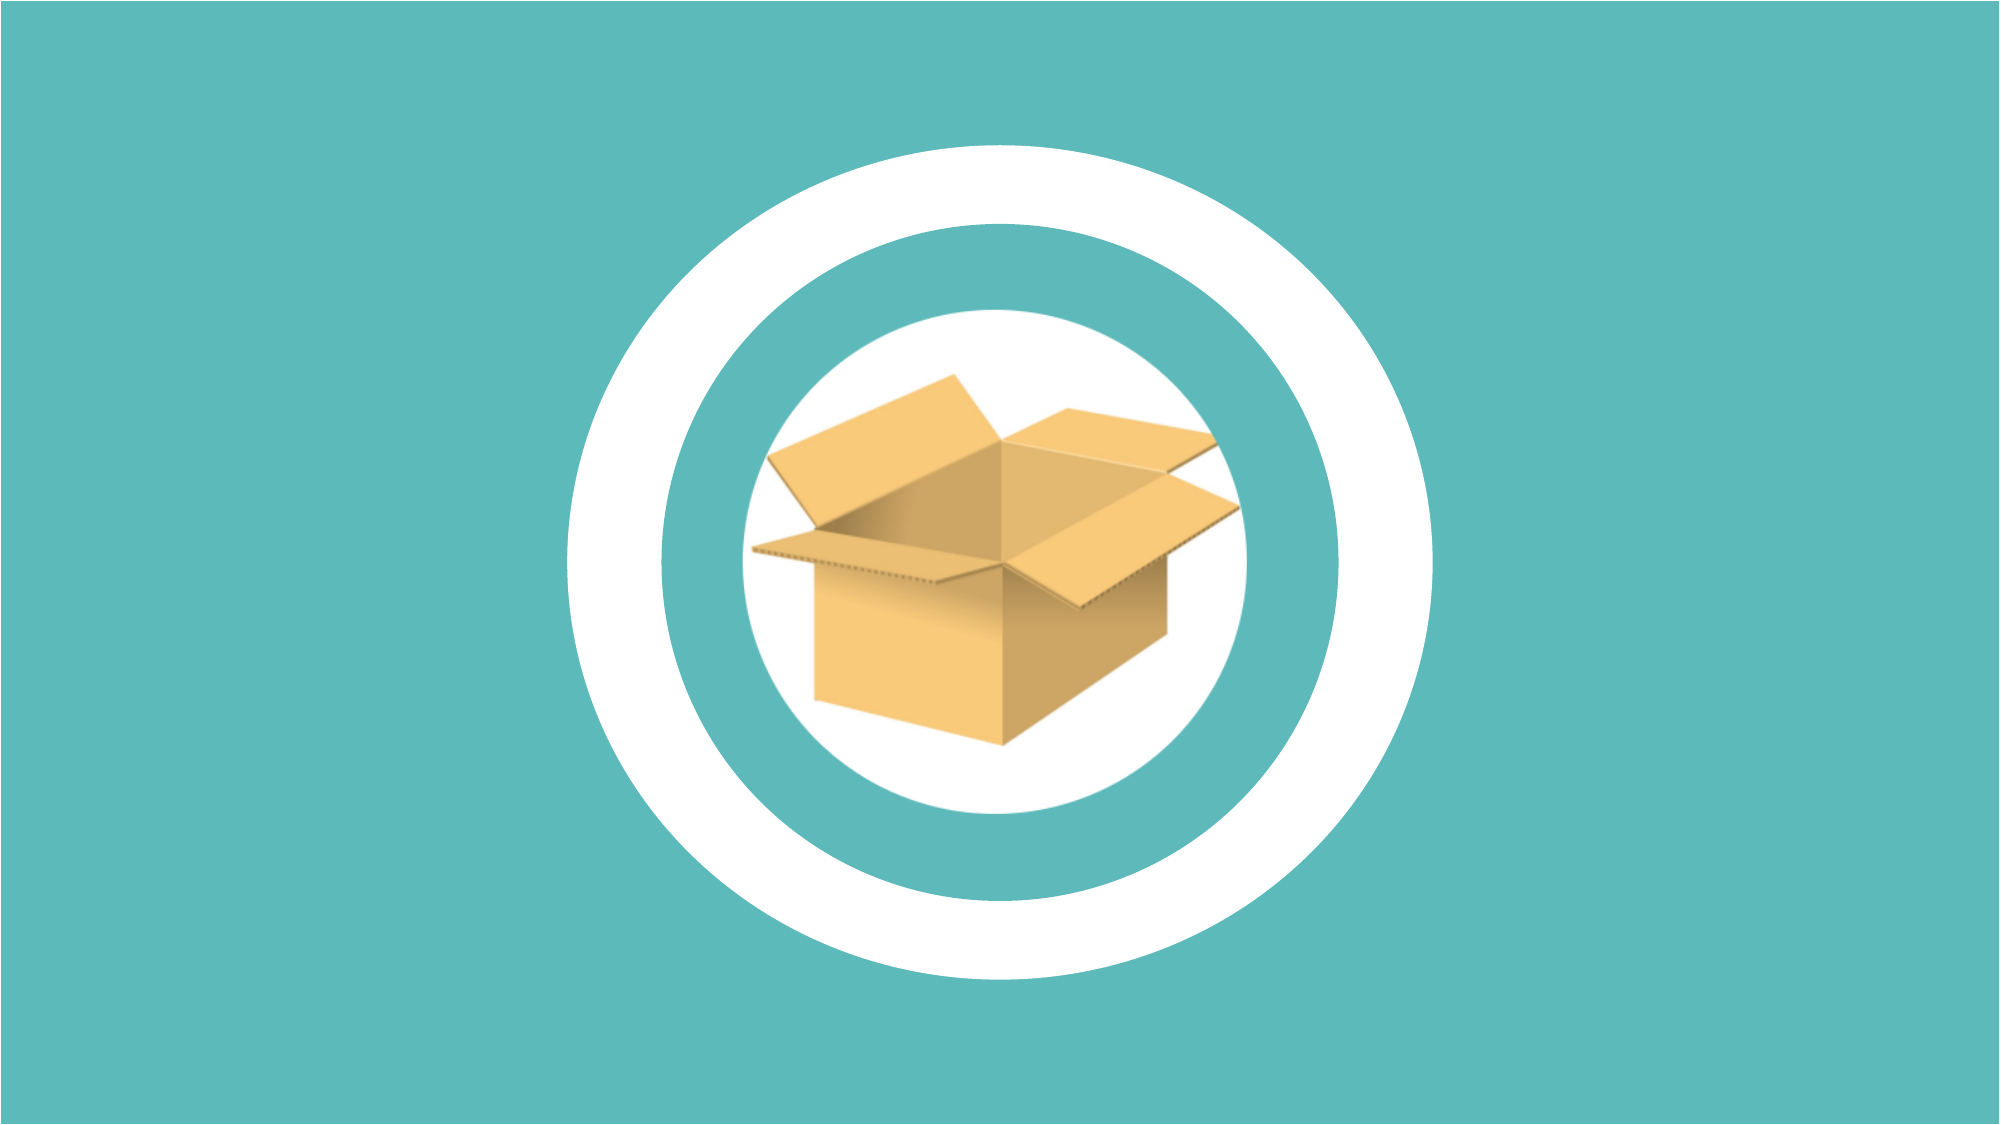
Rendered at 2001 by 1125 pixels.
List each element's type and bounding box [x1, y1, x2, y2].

text_box [748, 145, 1252, 223]
text_box [1339, 303, 1433, 822]
text_box [567, 303, 661, 822]
picture [661, 223, 1339, 901]
text_box [747, 901, 1253, 980]
text_box [0, 0, 2000, 1125]
